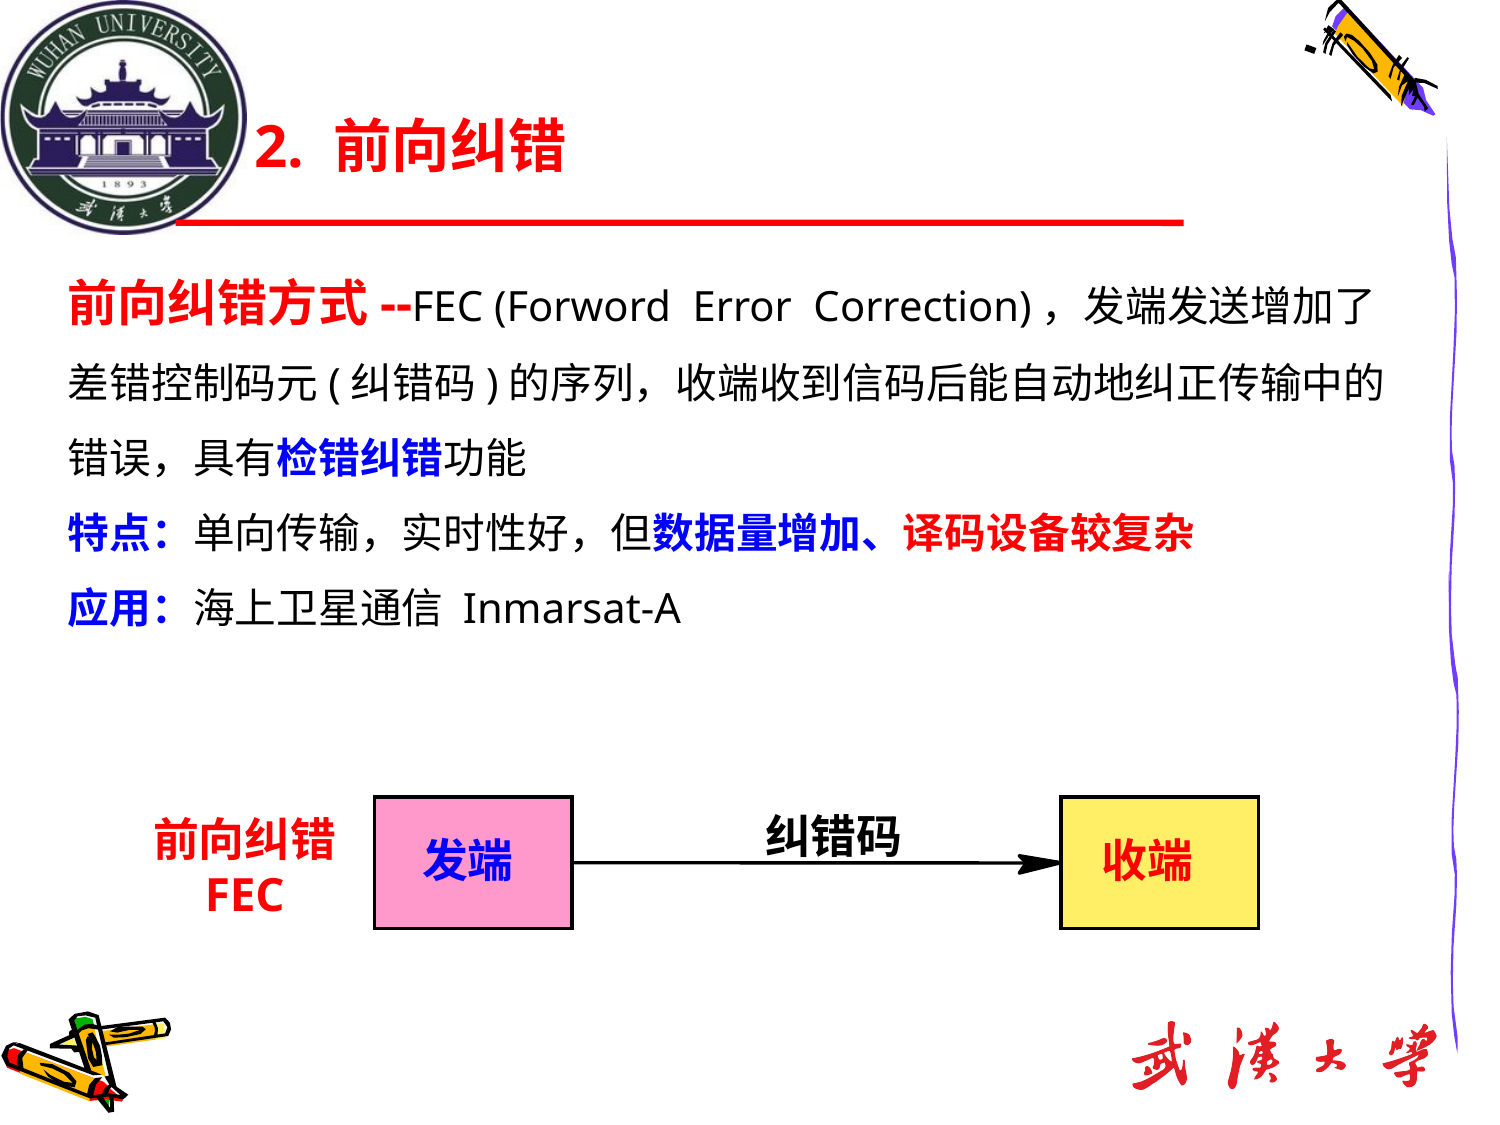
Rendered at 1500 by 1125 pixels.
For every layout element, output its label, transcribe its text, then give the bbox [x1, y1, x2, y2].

picture [0, 0, 247, 235]
text_box 2. 前向纠错 [239, 101, 582, 187]
text_box 前向纠错方式--FEC (Forword Error Correction)，发端发送增加了差错控制码元(纠错码)的序列，收端收到信码后能自动地纠正传输中的错误，具有检错纠错功能 特点：单向传输，实时性好，但数据量增加、译码设备较复杂 应用：海上卫星通信 Inmarsat-A [53, 234, 1429, 640]
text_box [152, 796, 1259, 929]
picture [1128, 1015, 1471, 1093]
